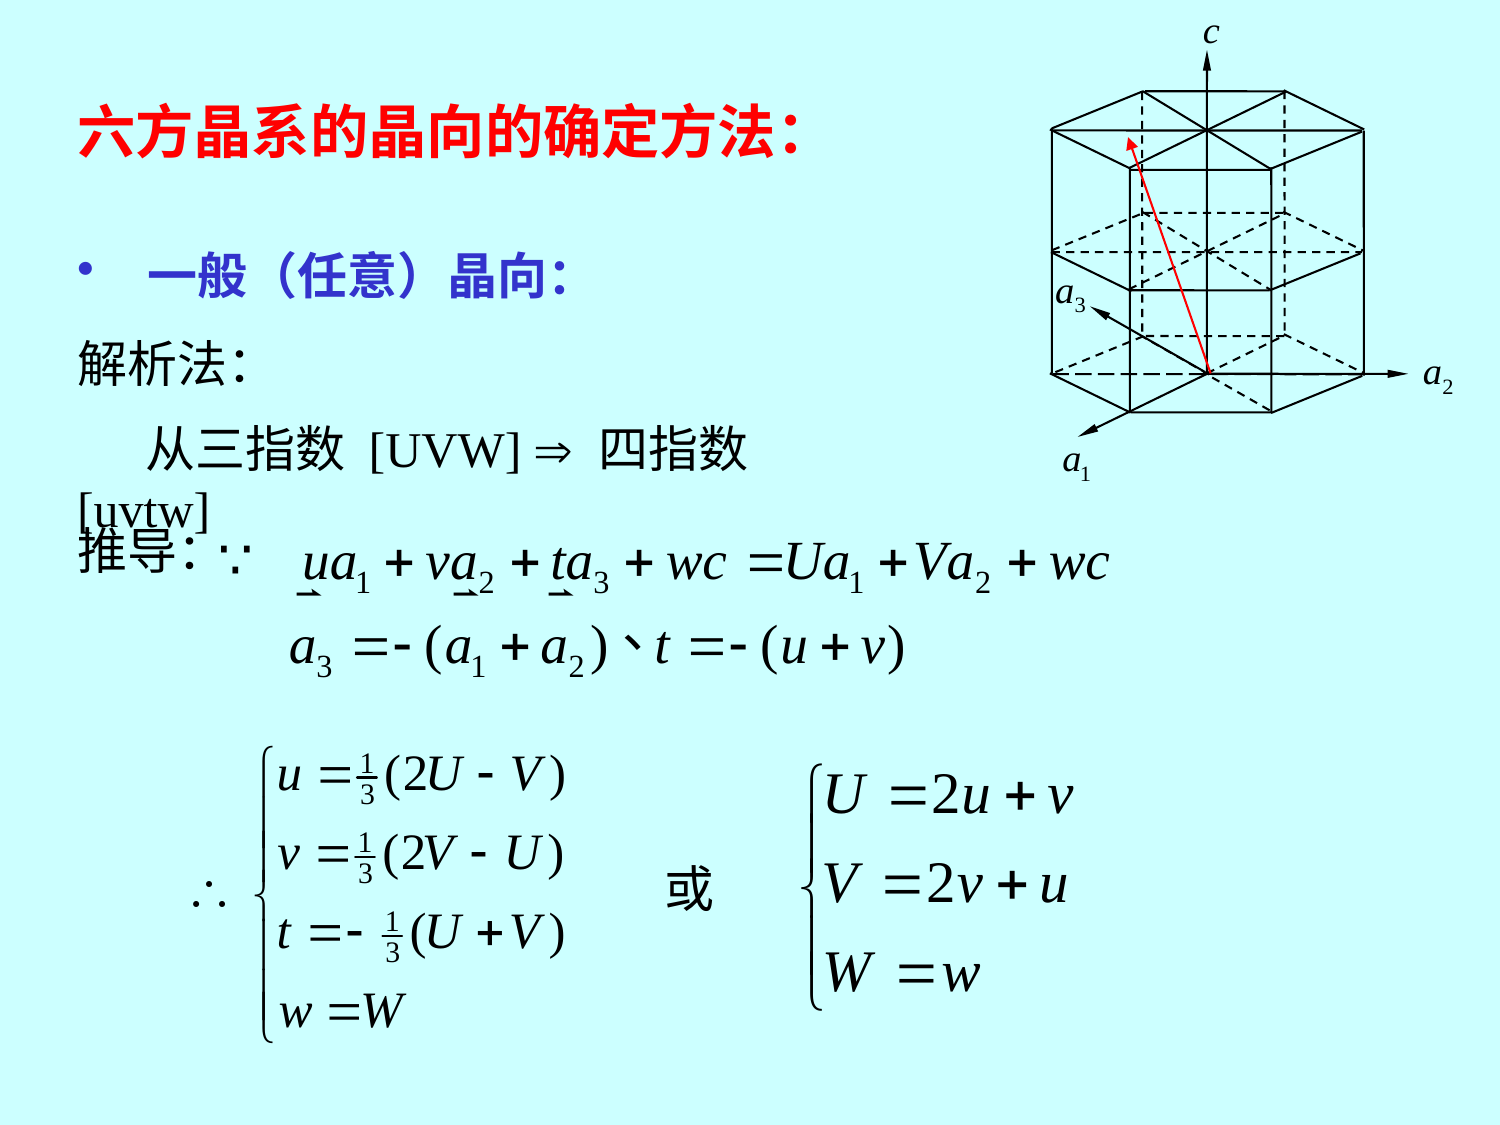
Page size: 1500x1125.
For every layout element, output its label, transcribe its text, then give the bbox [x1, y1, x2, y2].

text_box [187, 737, 576, 1053]
text_box 推导： [62, 512, 290, 588]
text_box 或 [649, 849, 782, 925]
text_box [217, 524, 1126, 691]
text_box 解析法： 从三指数 [UVW]  四指数 [uvtw] [62, 324, 888, 523]
text_box 六方晶系的晶向的确定方法： [62, 87, 913, 173]
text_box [1049, 12, 1463, 488]
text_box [787, 749, 1088, 1026]
text_box 一般（任意）晶向： [62, 237, 738, 313]
